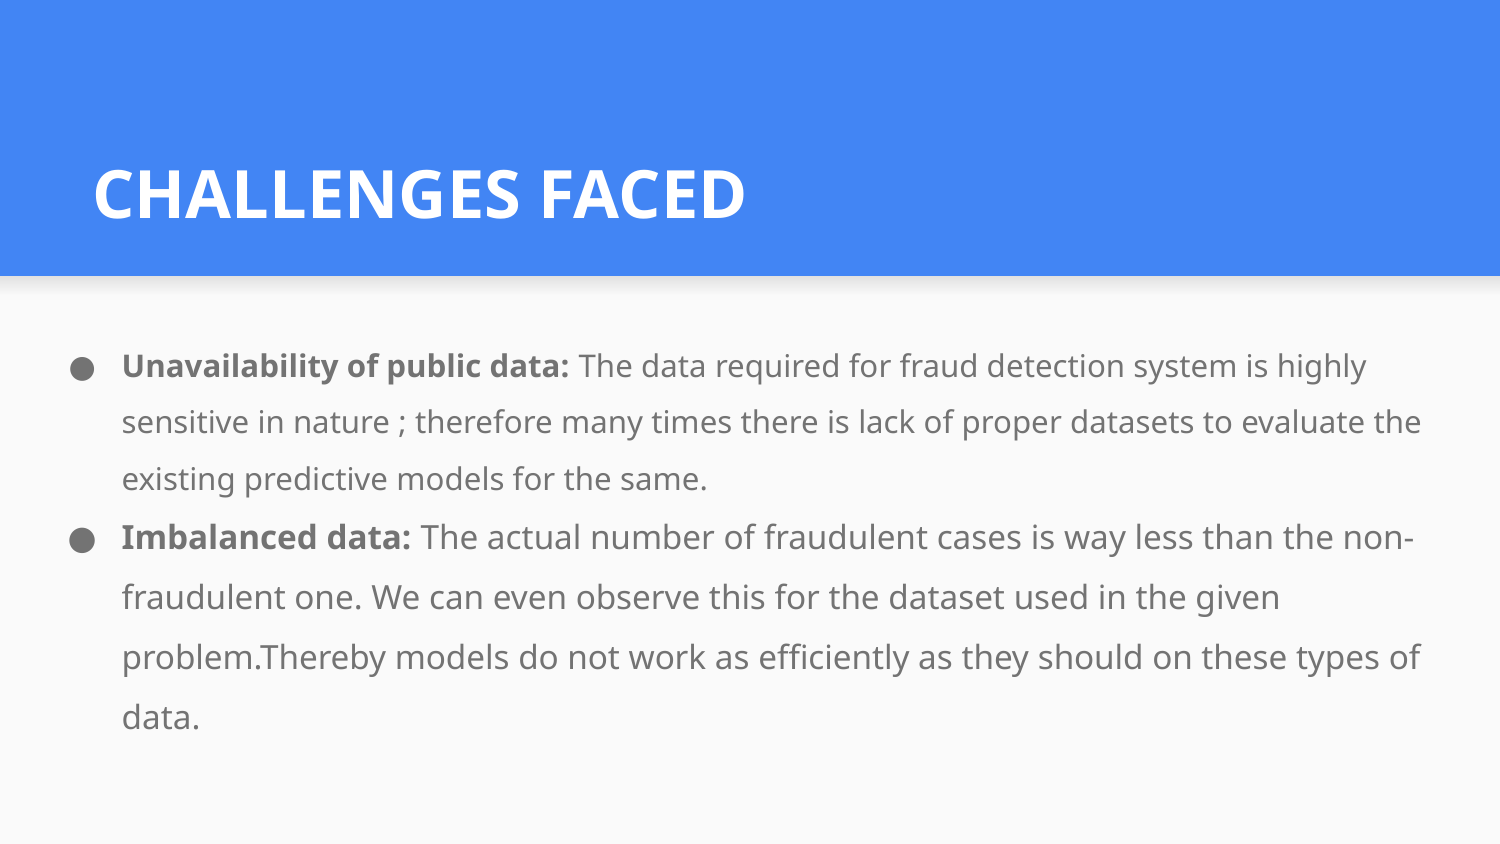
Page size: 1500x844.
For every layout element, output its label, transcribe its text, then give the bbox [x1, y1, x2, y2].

title CHALLENGES FACED [77, 121, 1427, 248]
list Unavailability of public data: The data required for fraud detection system is highly sensitive in nature ; therefore many times there is lack of proper datasets to evaluate the existing predictive models for the same. Imbalanced data: The actual number of fraudulent cases is way less than the non-fraudulent one. We can even observe this for the dataset used in the given problem.Thereby models do not work as efficiently as they should on these types of data. [31, 312, 1458, 798]
